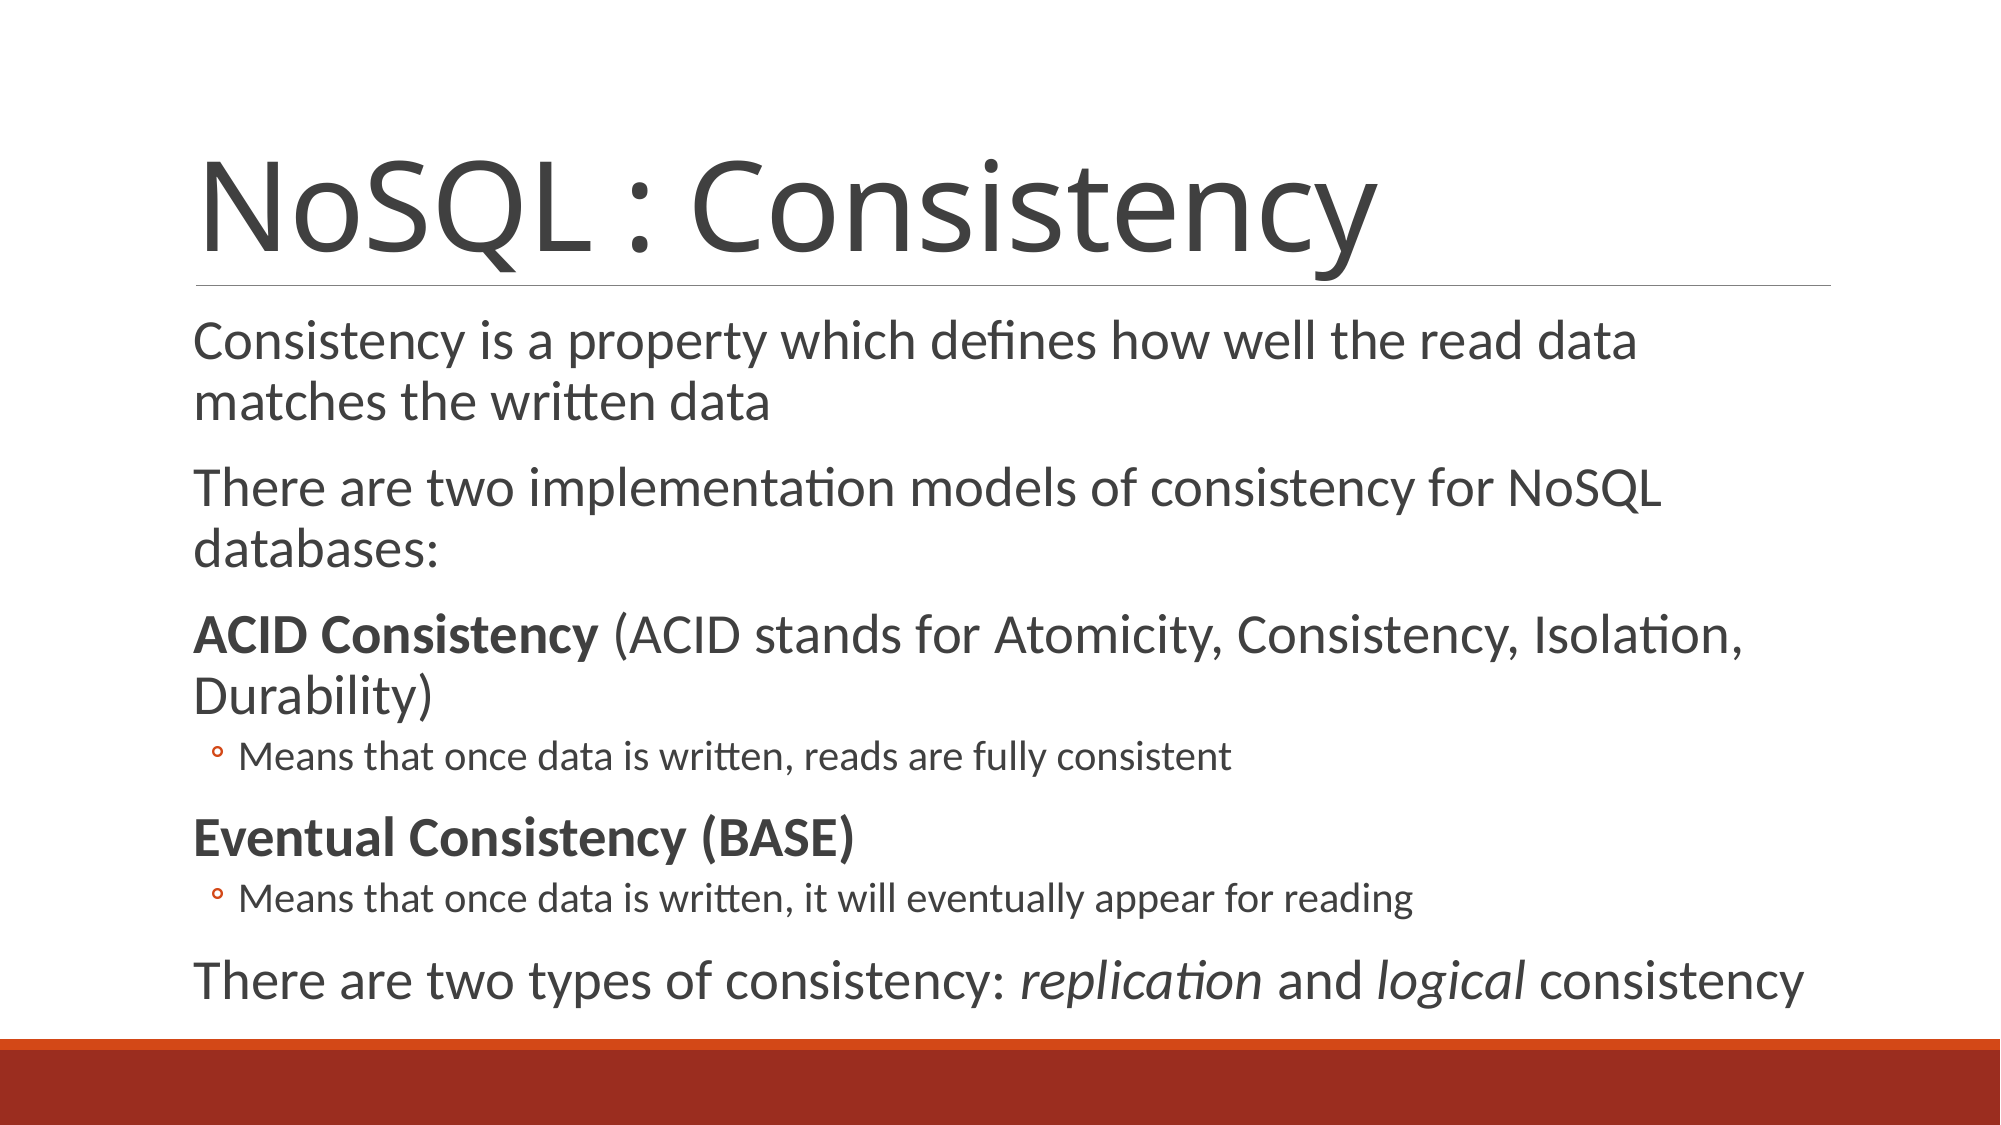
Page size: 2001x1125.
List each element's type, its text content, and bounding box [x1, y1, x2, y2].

list Consistency is a property which defines how well the read data matches the written data There are two implementation models of consistency for NoSQL databases: ACID Consistency (ACID stands for Atomicity, Consistency, Isolation, Durability) Means that once data is written, reads are fully consistent Eventual Consistency (BASE) Means that once data is written, it will eventually appear for reading There are two types of consistency: replication and logical consistency [180, 302, 1830, 1030]
title NoSQL : Consistency [180, 47, 1830, 285]
